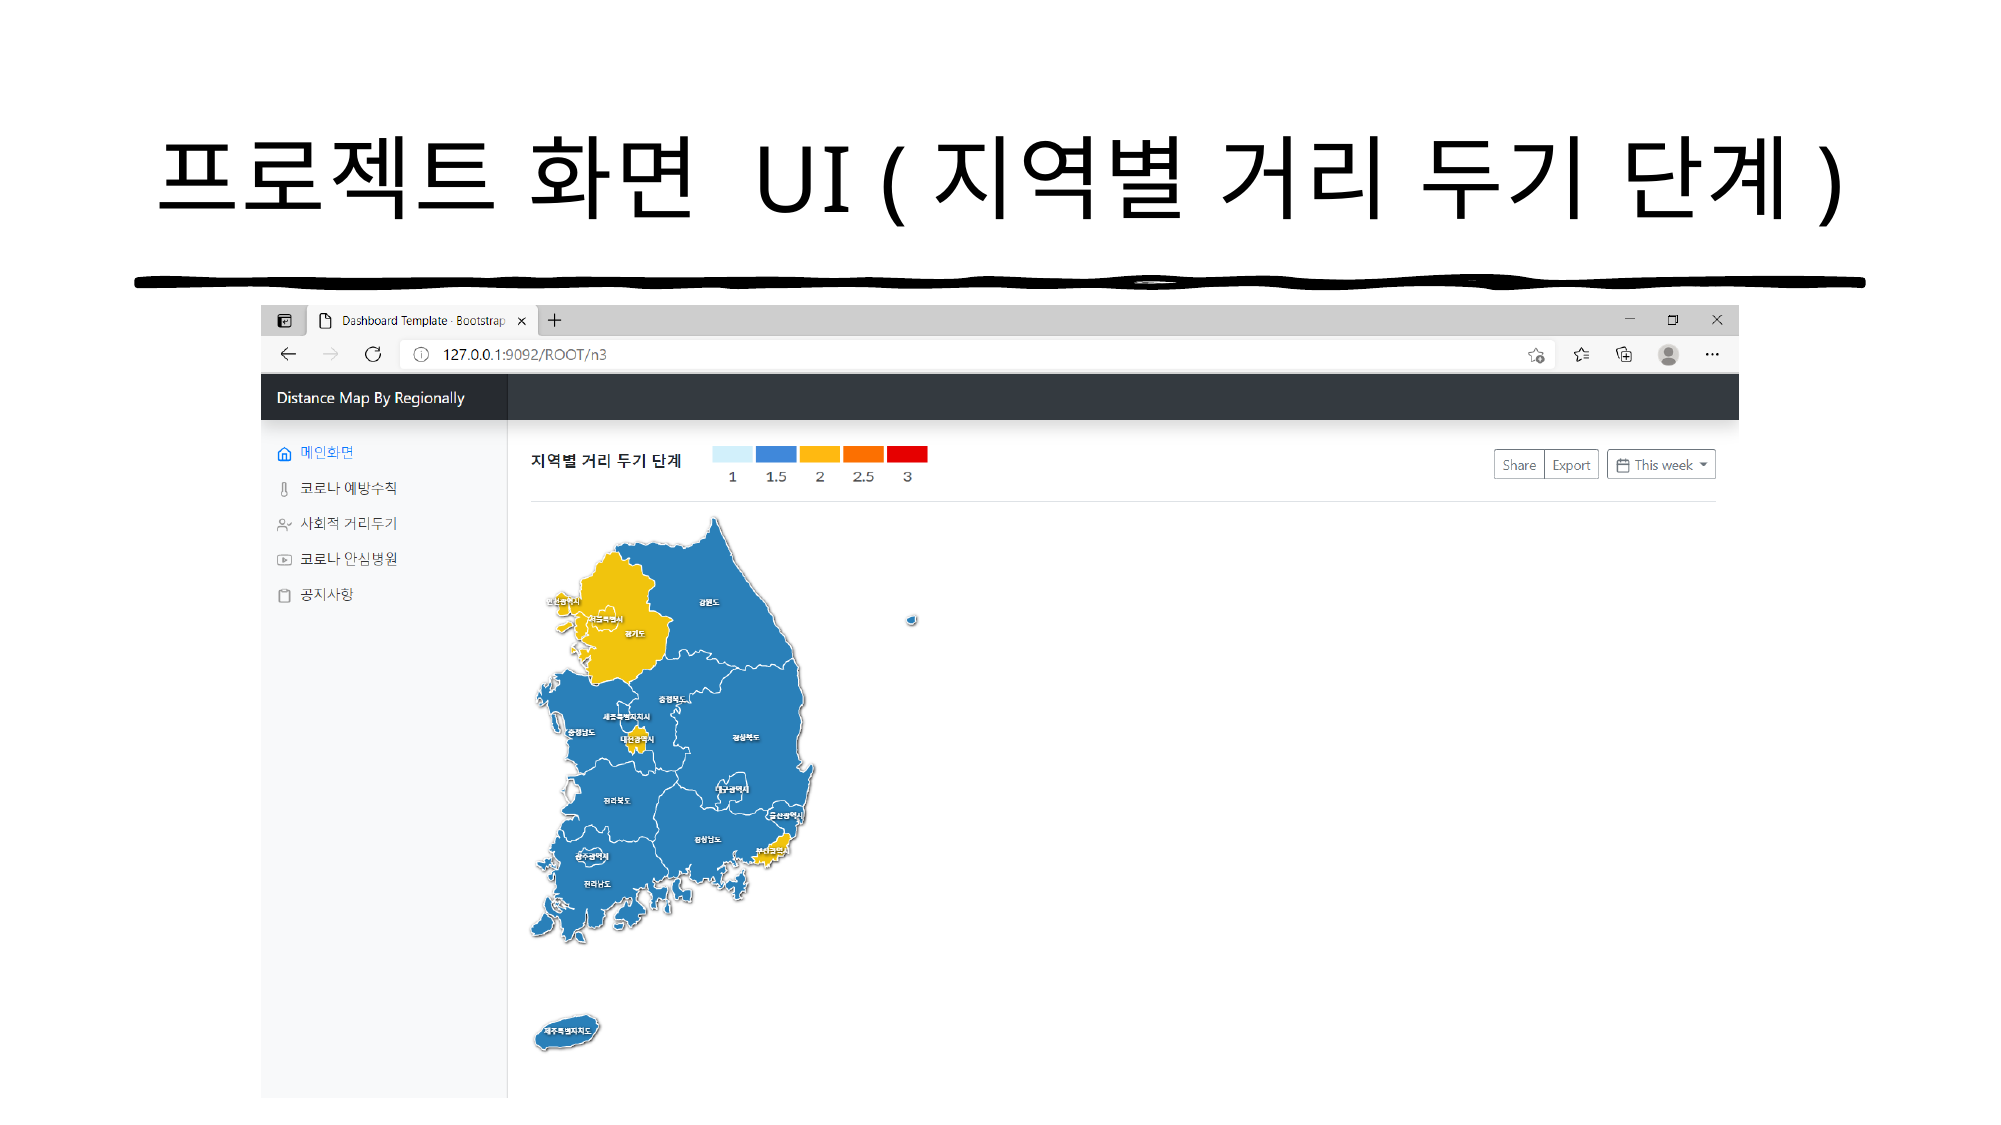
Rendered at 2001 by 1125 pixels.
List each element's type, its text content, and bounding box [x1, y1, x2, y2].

picture [261, 305, 1739, 1098]
title 프로젝트 화면 UI (지역별 거리 두기 단계) [137, 59, 1863, 278]
